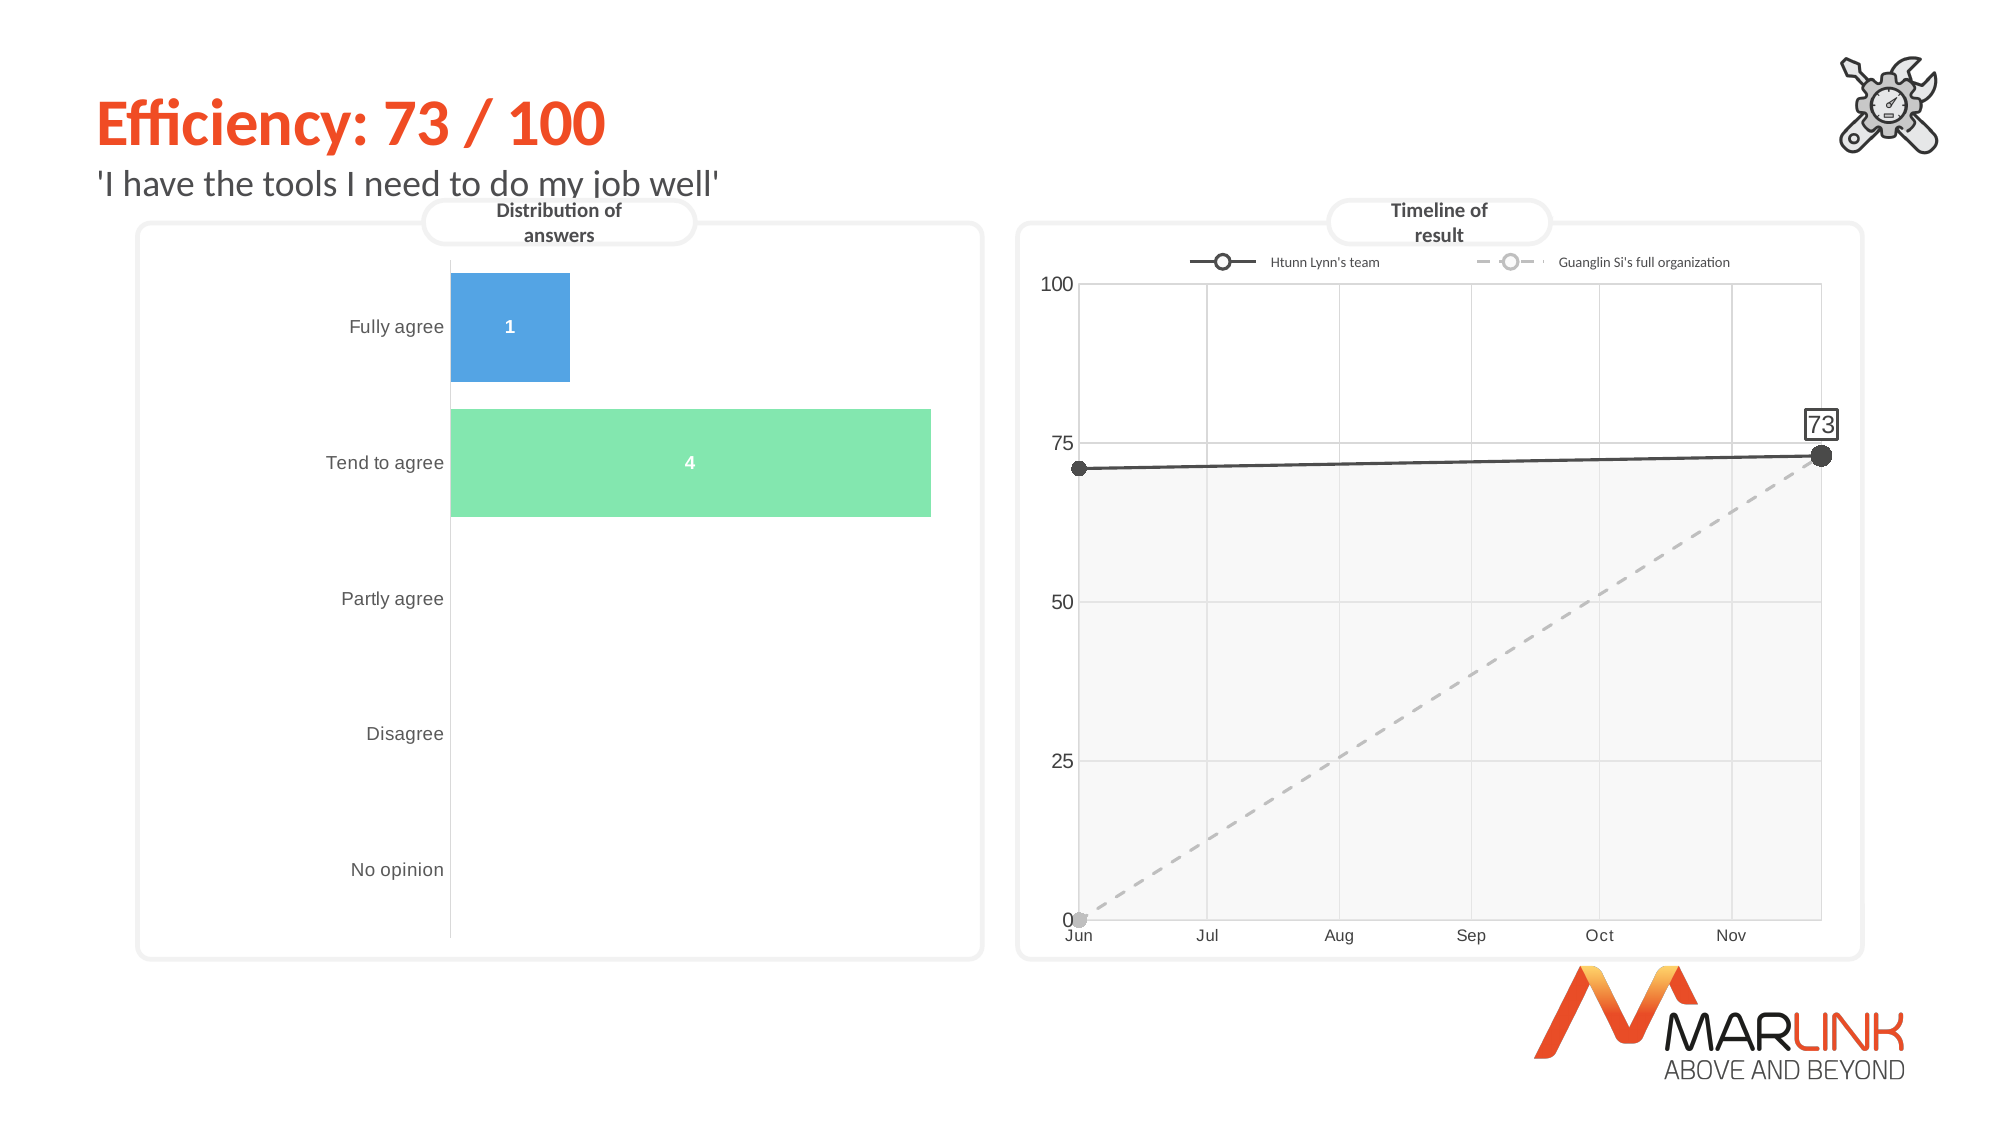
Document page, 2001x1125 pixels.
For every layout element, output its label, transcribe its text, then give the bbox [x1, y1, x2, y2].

text_box Timeline of result [1327, 199, 1552, 223]
picture [1508, 942, 1930, 1103]
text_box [1189, 254, 1257, 270]
text_box 'I have the tools I need to do my job well' [96, 147, 1903, 201]
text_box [1477, 254, 1544, 270]
picture [1837, 54, 1940, 156]
chart [137, 258, 991, 939]
title Efficiency: 73 / 100 [96, 18, 1903, 147]
text_box Distribution of answers [422, 199, 697, 246]
text_box [136, 221, 984, 961]
chart [1017, 223, 1863, 958]
